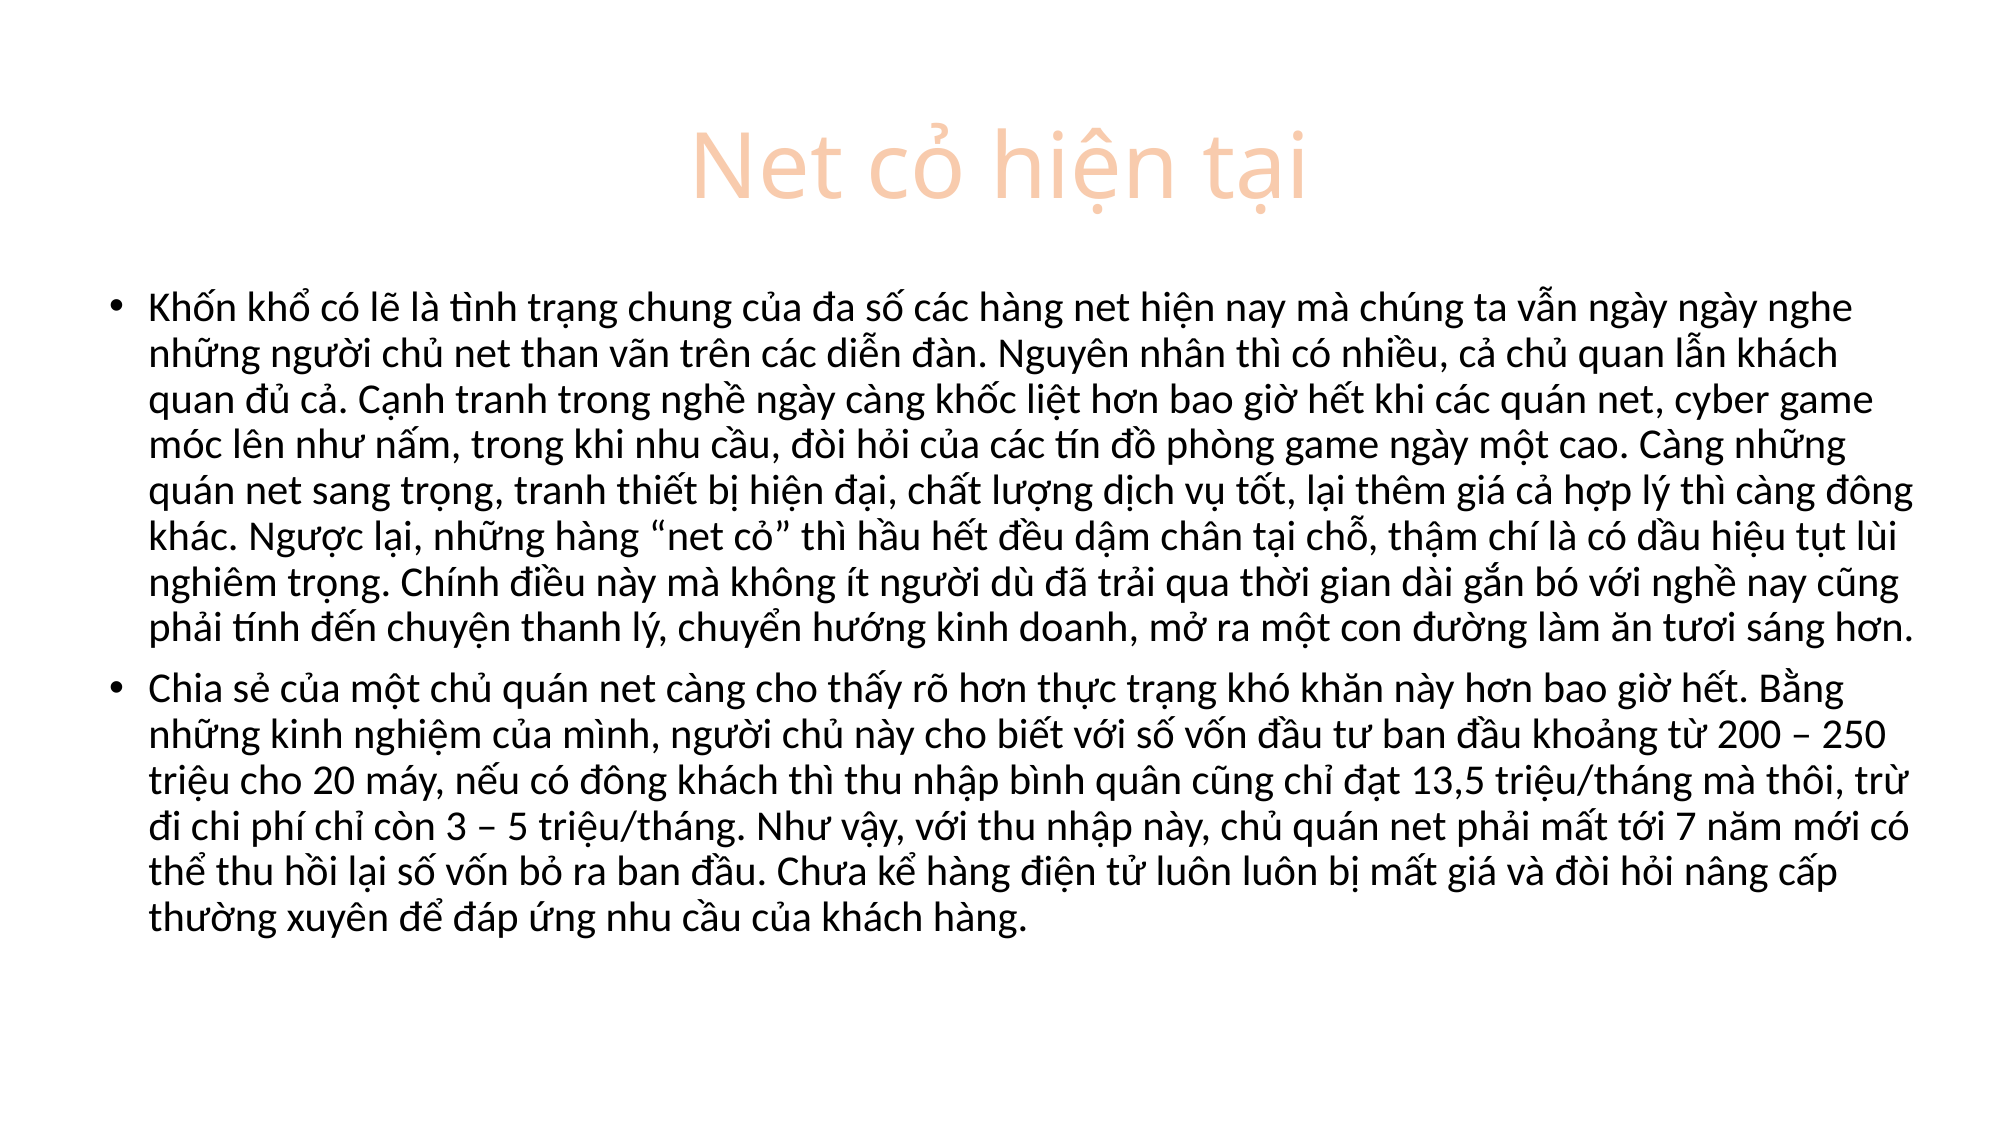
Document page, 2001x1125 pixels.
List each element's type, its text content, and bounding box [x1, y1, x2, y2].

list Khốn khổ có lẽ là tình trạng chung của đa số các hàng net hiện nay mà chúng ta vẫn ngày ngày nghe những người chủ net than vãn trên các diễn đàn. Nguyên nhân thì có nhiều, cả chủ quan lẫn khách quan đủ cả. Cạnh tranh trong nghề ngày càng khốc liệt hơn bao giờ hết khi các quán net, cyber game móc lên như nấm, trong khi nhu cầu, đòi hỏi của các tín đồ phòng game ngày một cao. Càng những quán net sang trọng, tranh thiết bị hiện đại, chất lượng dịch vụ tốt, lại thêm giá cả hợp lý thì càng đông khác. Ngược lại, những hàng “net cỏ” thì hầu hết đều dậm chân tại chỗ, thậm chí là có dầu hiệu tụt lùi nghiêm trọng. Chính điều này mà không ít người dù đã trải qua thời gian dài gắn bó với nghề nay cũng phải tính đến chuyện thanh lý, chuyển hướng kinh doanh, mở ra một con đường làm ăn tươi sáng hơn.​ Chia sẻ của một chủ quán net càng cho thấy rõ hơn thực trạng khó khăn này hơn bao giờ hết. Bằng những kinh nghiệm của mình, người chủ này cho biết với số vốn đầu tư ban đầu khoảng từ 200 – 250 triệu cho 20 máy, nếu có đông khách thì thu nhập bình quân cũng chỉ đạt 13,5 triệu/tháng mà thôi, trừ đi chi phí chỉ còn 3 – 5 triệu/tháng. Như vậy, với thu nhập này, chủ quán net phải mất tới 7 năm mới có thể thu hồi lại số vốn bỏ ra ban đầu. Chưa kể hàng điện tử luôn luôn bị mất giá và đòi hỏi nâng cấp thường xuyên để đáp ứng nhu cầu của khách hàng. [94, 277, 1931, 992]
title Net cỏ hiện tại [137, 59, 1863, 277]
